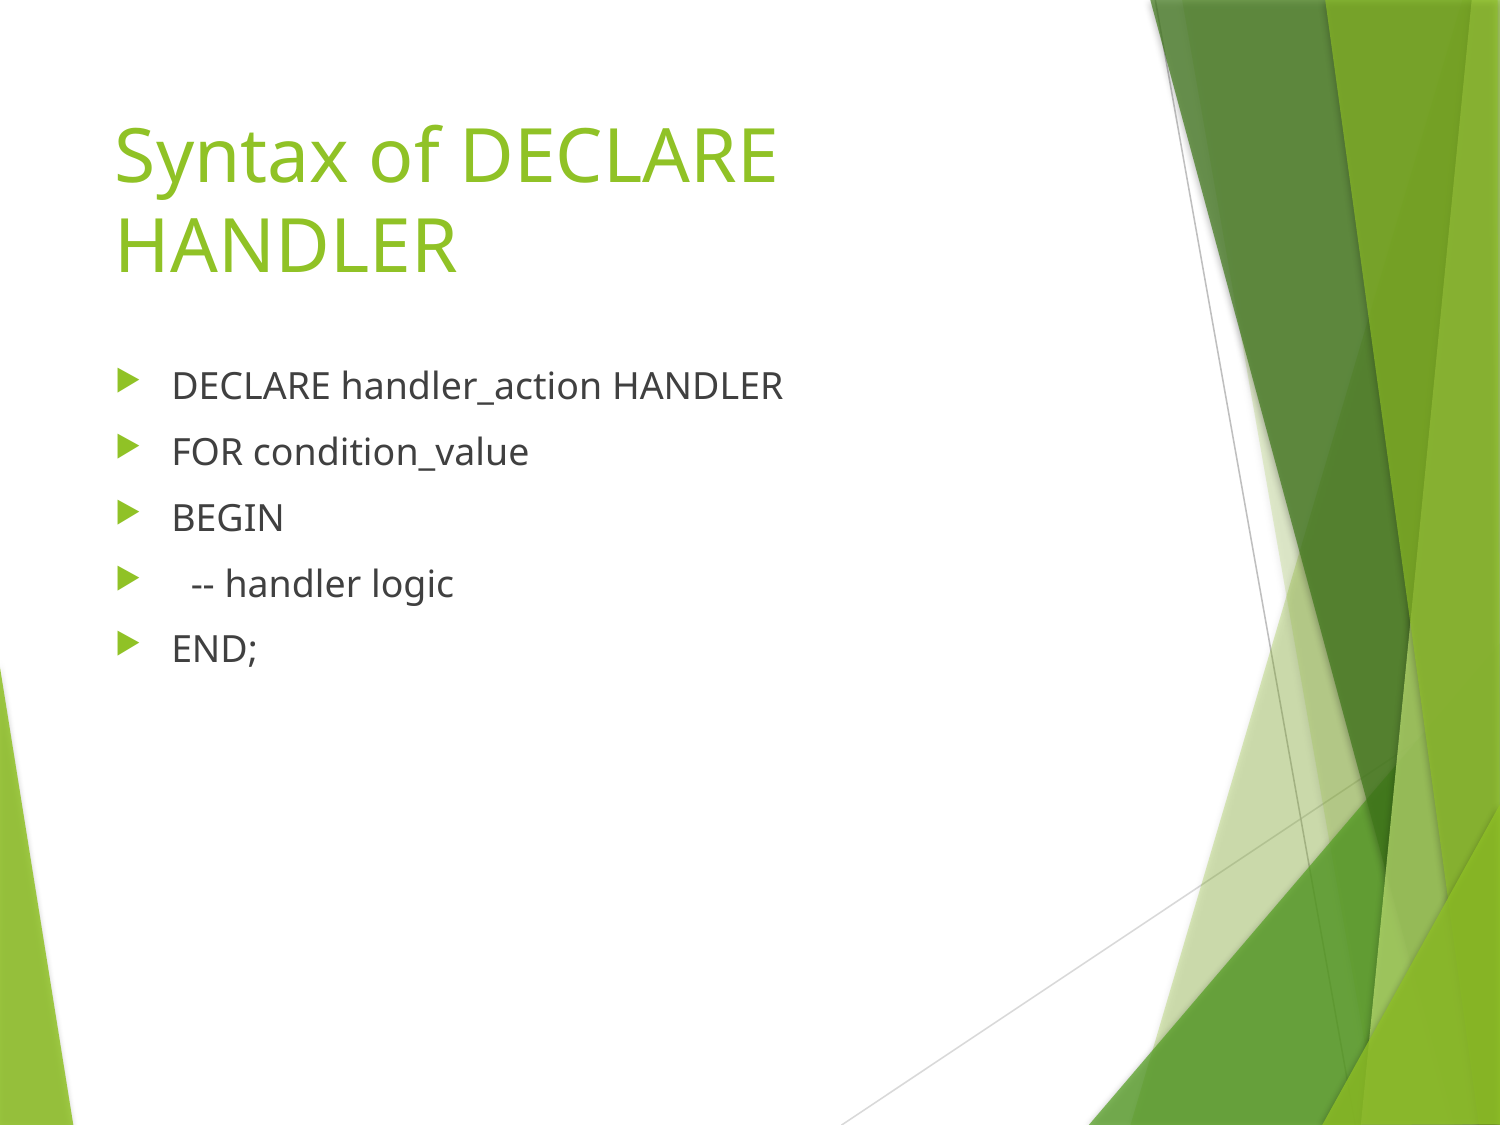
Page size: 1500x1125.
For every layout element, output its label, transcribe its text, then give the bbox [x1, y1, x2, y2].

list DECLARE handler_action HANDLER FOR condition_value BEGIN -- handler logic END; [99, 354, 1142, 992]
title Syntax of DECLARE HANDLER [99, 99, 1142, 317]
